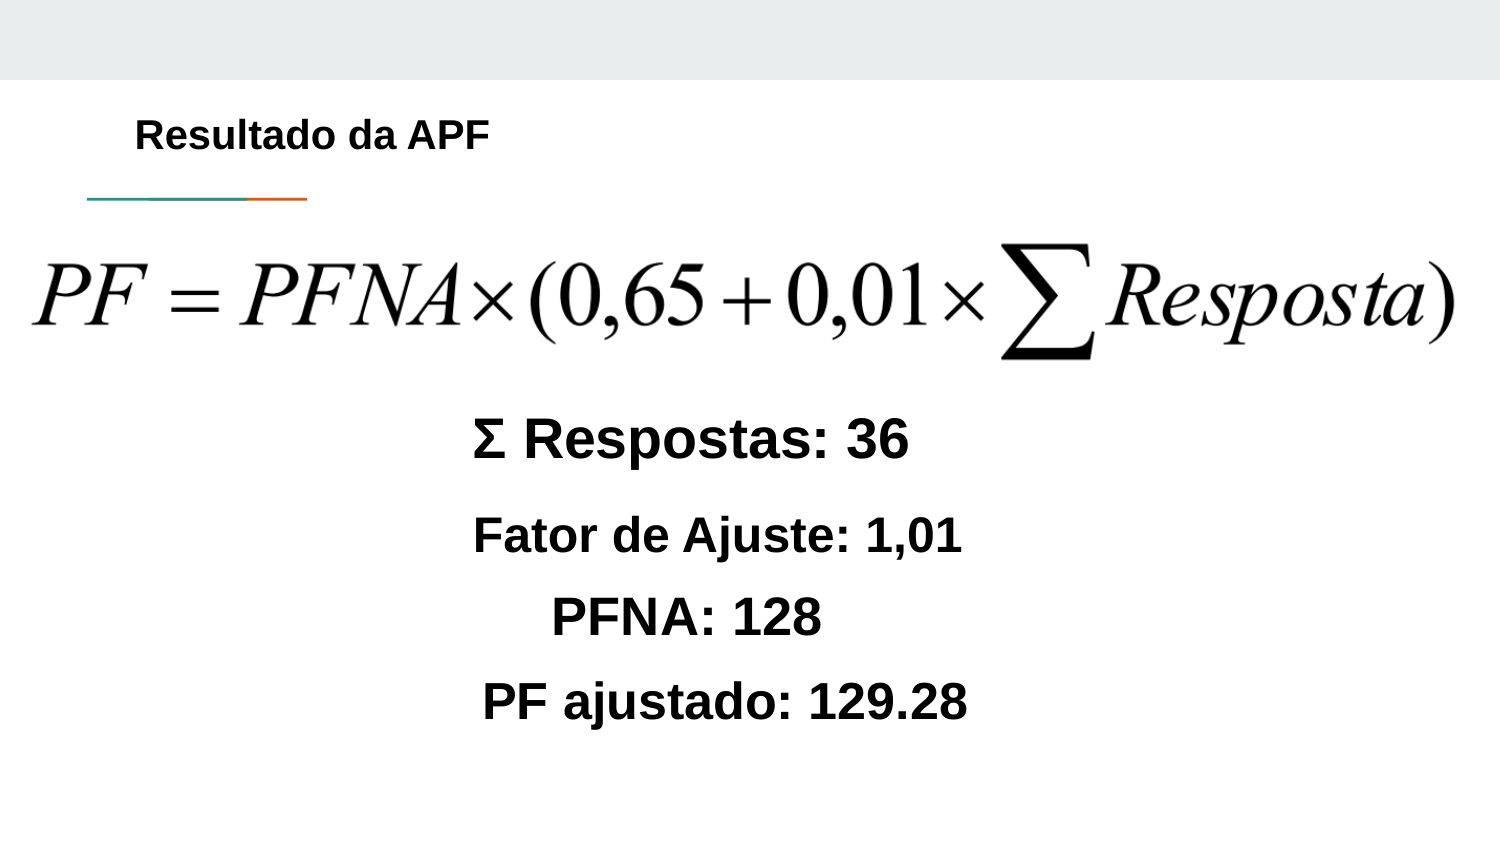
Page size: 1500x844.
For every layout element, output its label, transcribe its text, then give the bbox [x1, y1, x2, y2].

picture [17, 234, 1469, 372]
title Resultado da APF [119, 92, 1381, 181]
text_box PF ajustado: 129.28 [467, 643, 988, 708]
list Σ Respostas: 36 [457, 383, 936, 478]
text_box Fator de Ajuste: 1,01 [457, 478, 1043, 592]
text_box PFNA: 128 [536, 556, 918, 628]
